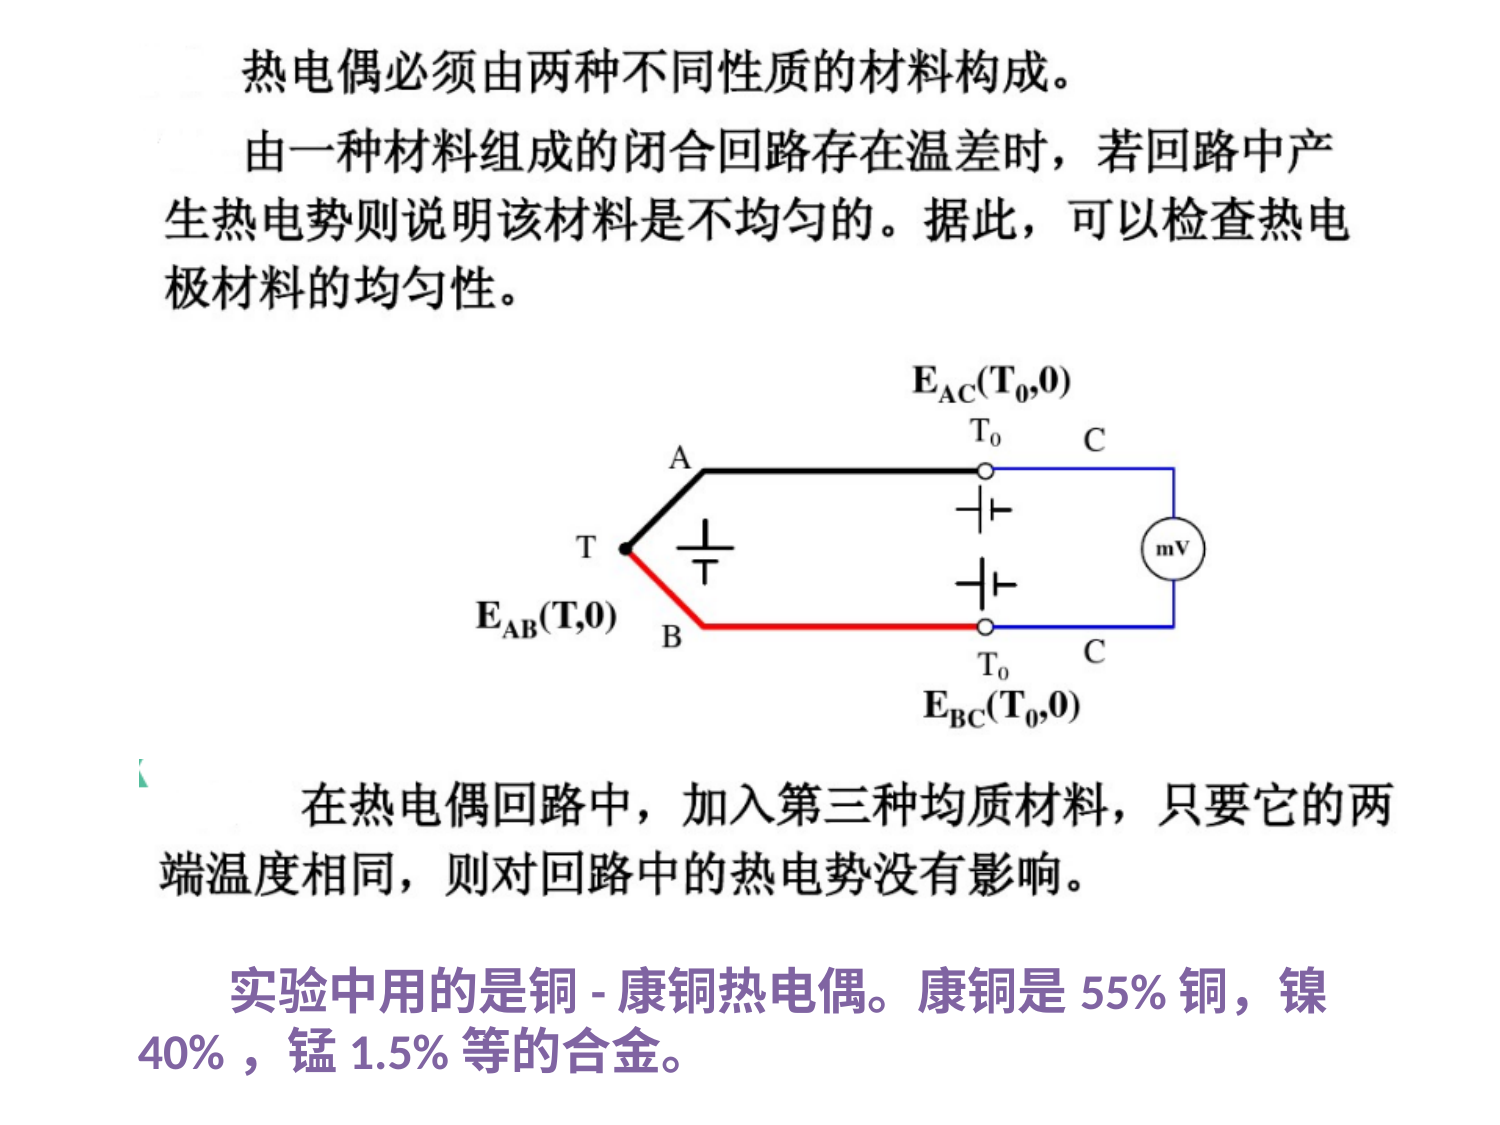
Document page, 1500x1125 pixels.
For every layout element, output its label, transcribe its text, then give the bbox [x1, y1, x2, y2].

text_box 实验中用的是铜-康铜热电偶。康铜是55%铜，镍40%，锰1.5%等的合金。 [123, 951, 1417, 1087]
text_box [435, 352, 1287, 758]
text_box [138, 32, 1391, 343]
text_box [138, 759, 1417, 908]
